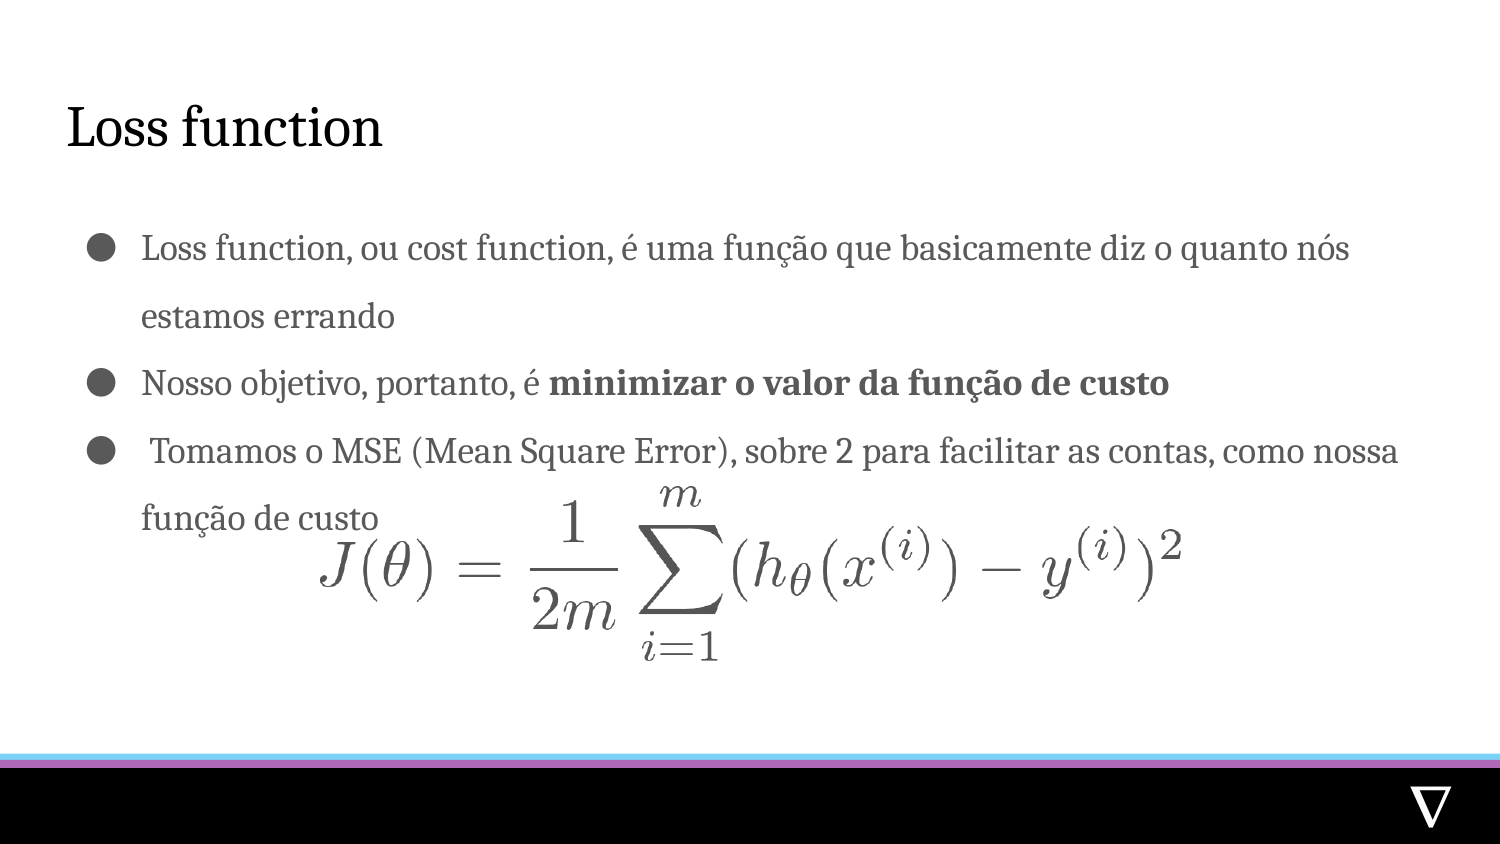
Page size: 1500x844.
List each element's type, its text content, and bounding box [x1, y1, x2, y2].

title Loss function [51, 72, 1449, 167]
picture [1405, 781, 1455, 831]
list Loss function, ou cost function, é uma função que basicamente diz o quanto nós estamos errando Nosso objetivo, portanto, é minimizar o valor da função de custo Tomamos o MSE (Mean Square Error), sobre 2 para facilitar as contas, como nossa função de custo [51, 185, 1449, 747]
picture [319, 486, 1181, 662]
